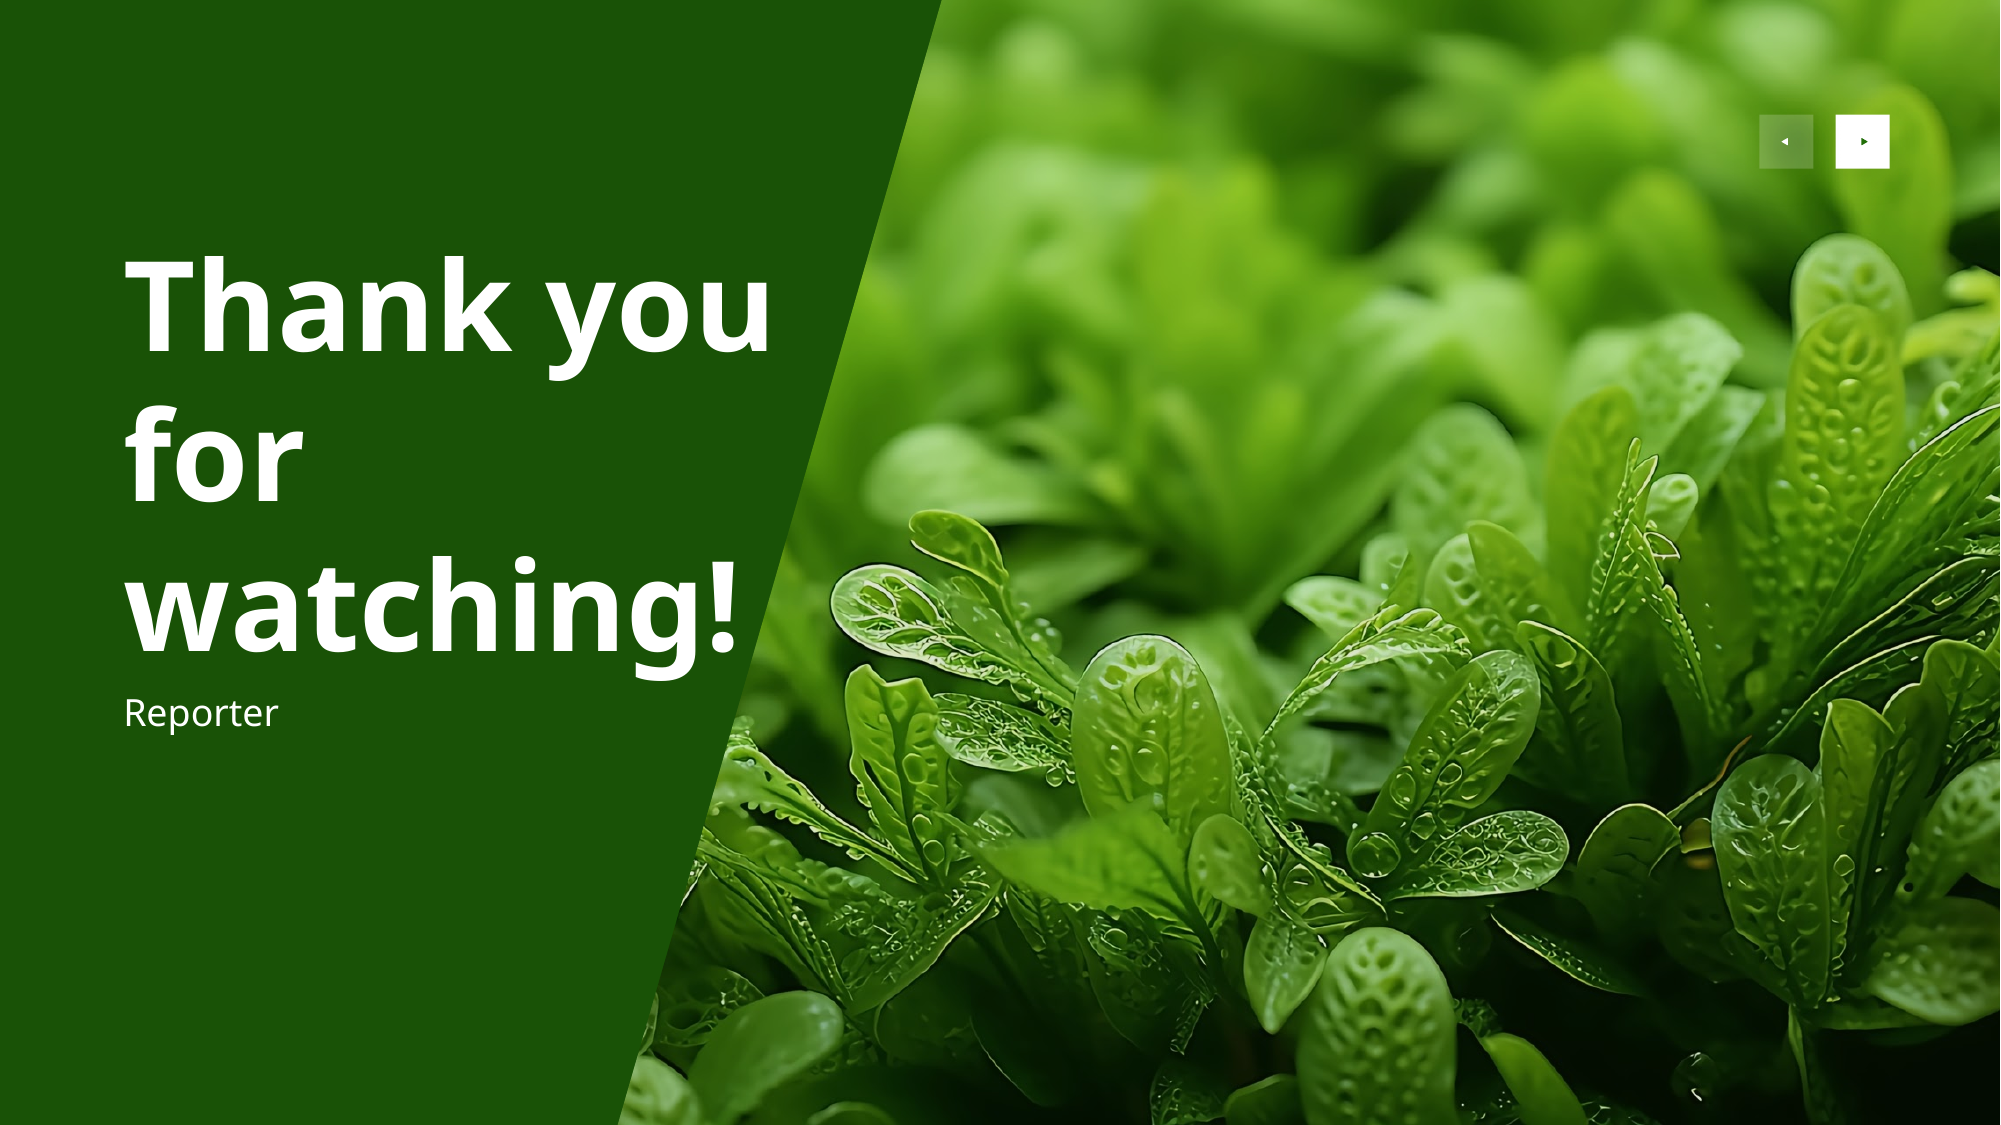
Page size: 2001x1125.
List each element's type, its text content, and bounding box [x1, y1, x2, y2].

text_box Reporter [108, 672, 717, 841]
picture [617, 0, 2000, 1125]
title Thank you for watching! [108, 201, 917, 701]
